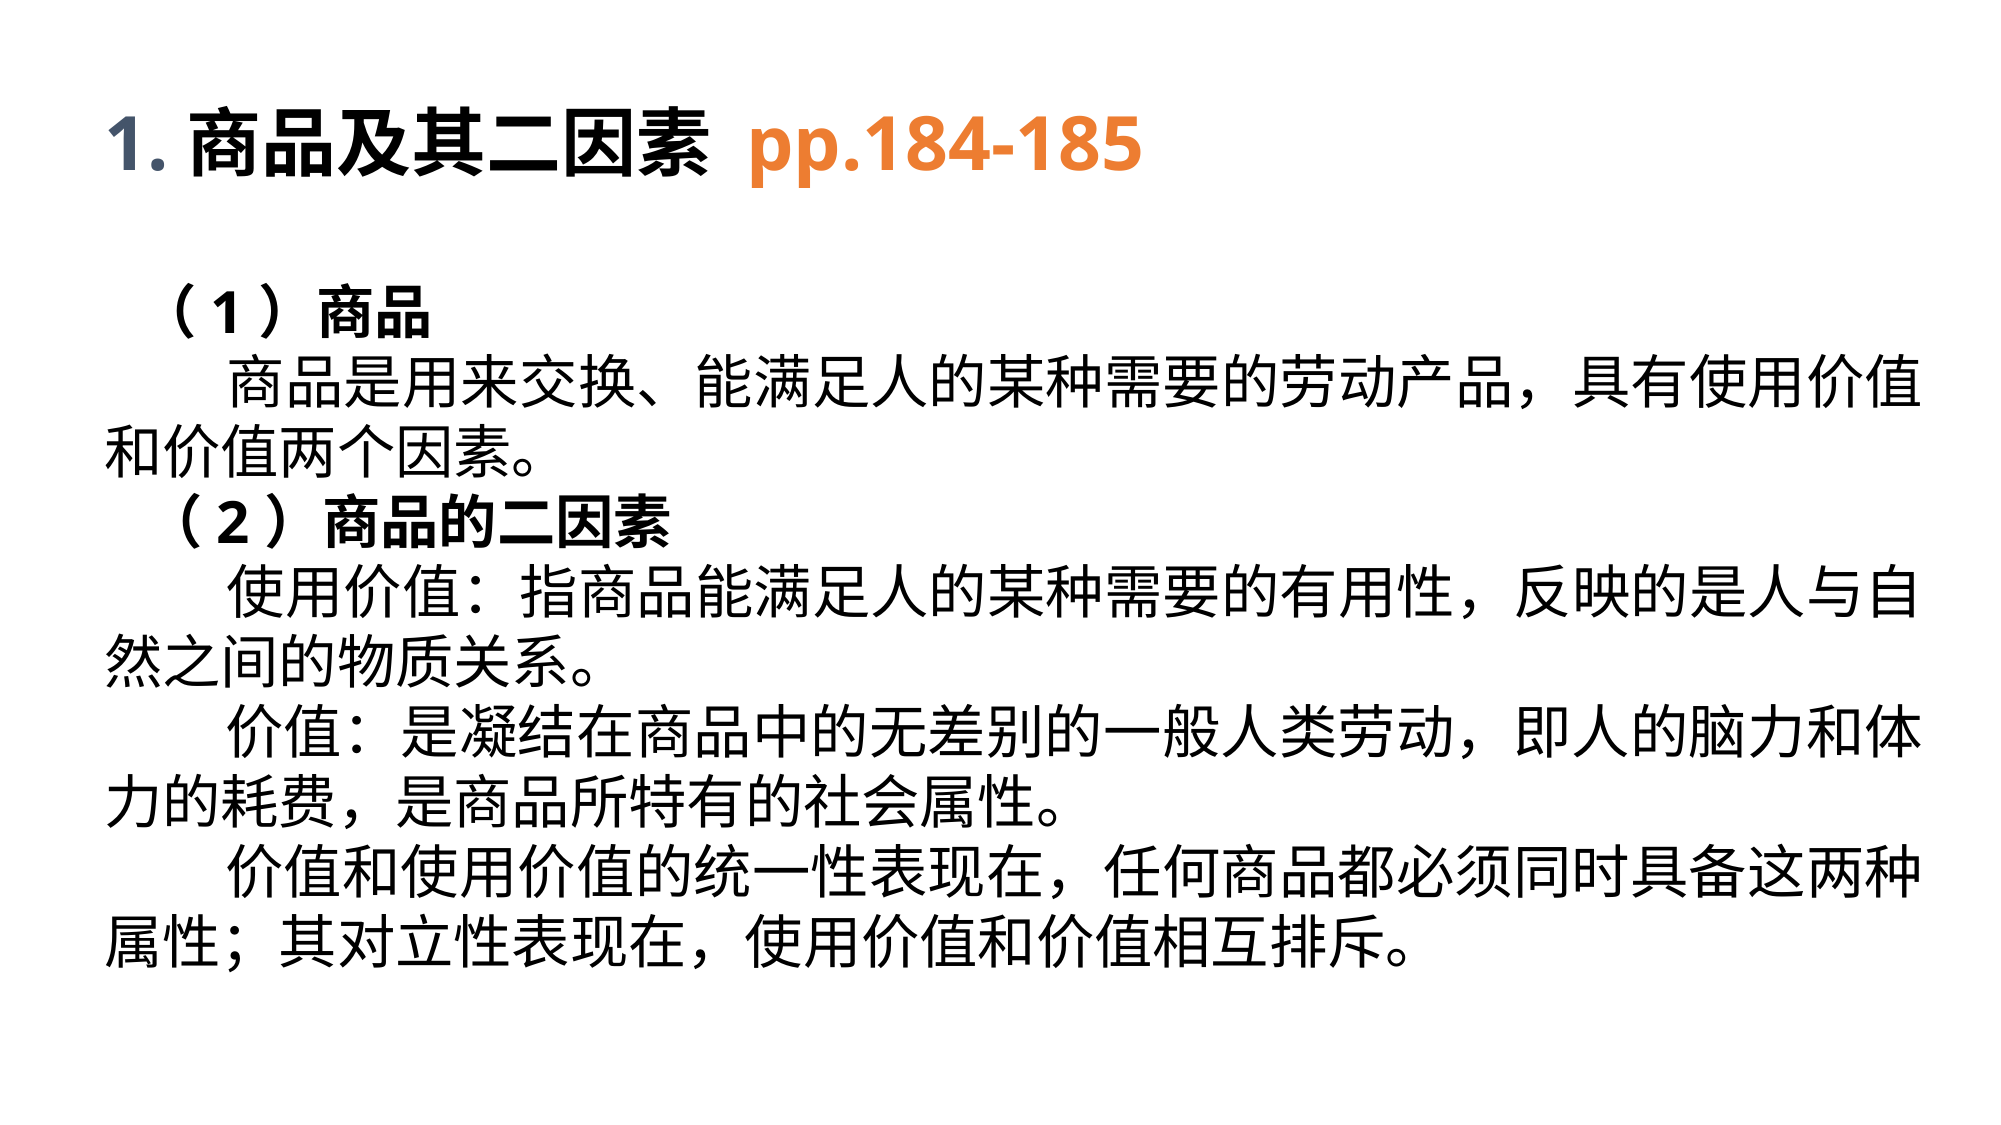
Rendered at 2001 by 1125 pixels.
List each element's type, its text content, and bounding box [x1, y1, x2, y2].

text_box 1.商品及其二因素 pp.184-185 （1）商品 商品是用来交换、能满足人的某种需要的劳动产品，具有使用价值和价值两个因素。 （2）商品的二因素 使用价值：指商品能满足人的某种需要的有用性，反映的是人与自然之间的物质关系。 价值：是凝结在商品中的无差别的一般人类劳动，即人的脑力和体力的耗费，是商品所特有的社会属性。 价值和使用价值的统一性表现在，任何商品都必须同时具备这两种属性；其对立性表现在，使用价值和价值相互排斥。 [89, 87, 1938, 1043]
